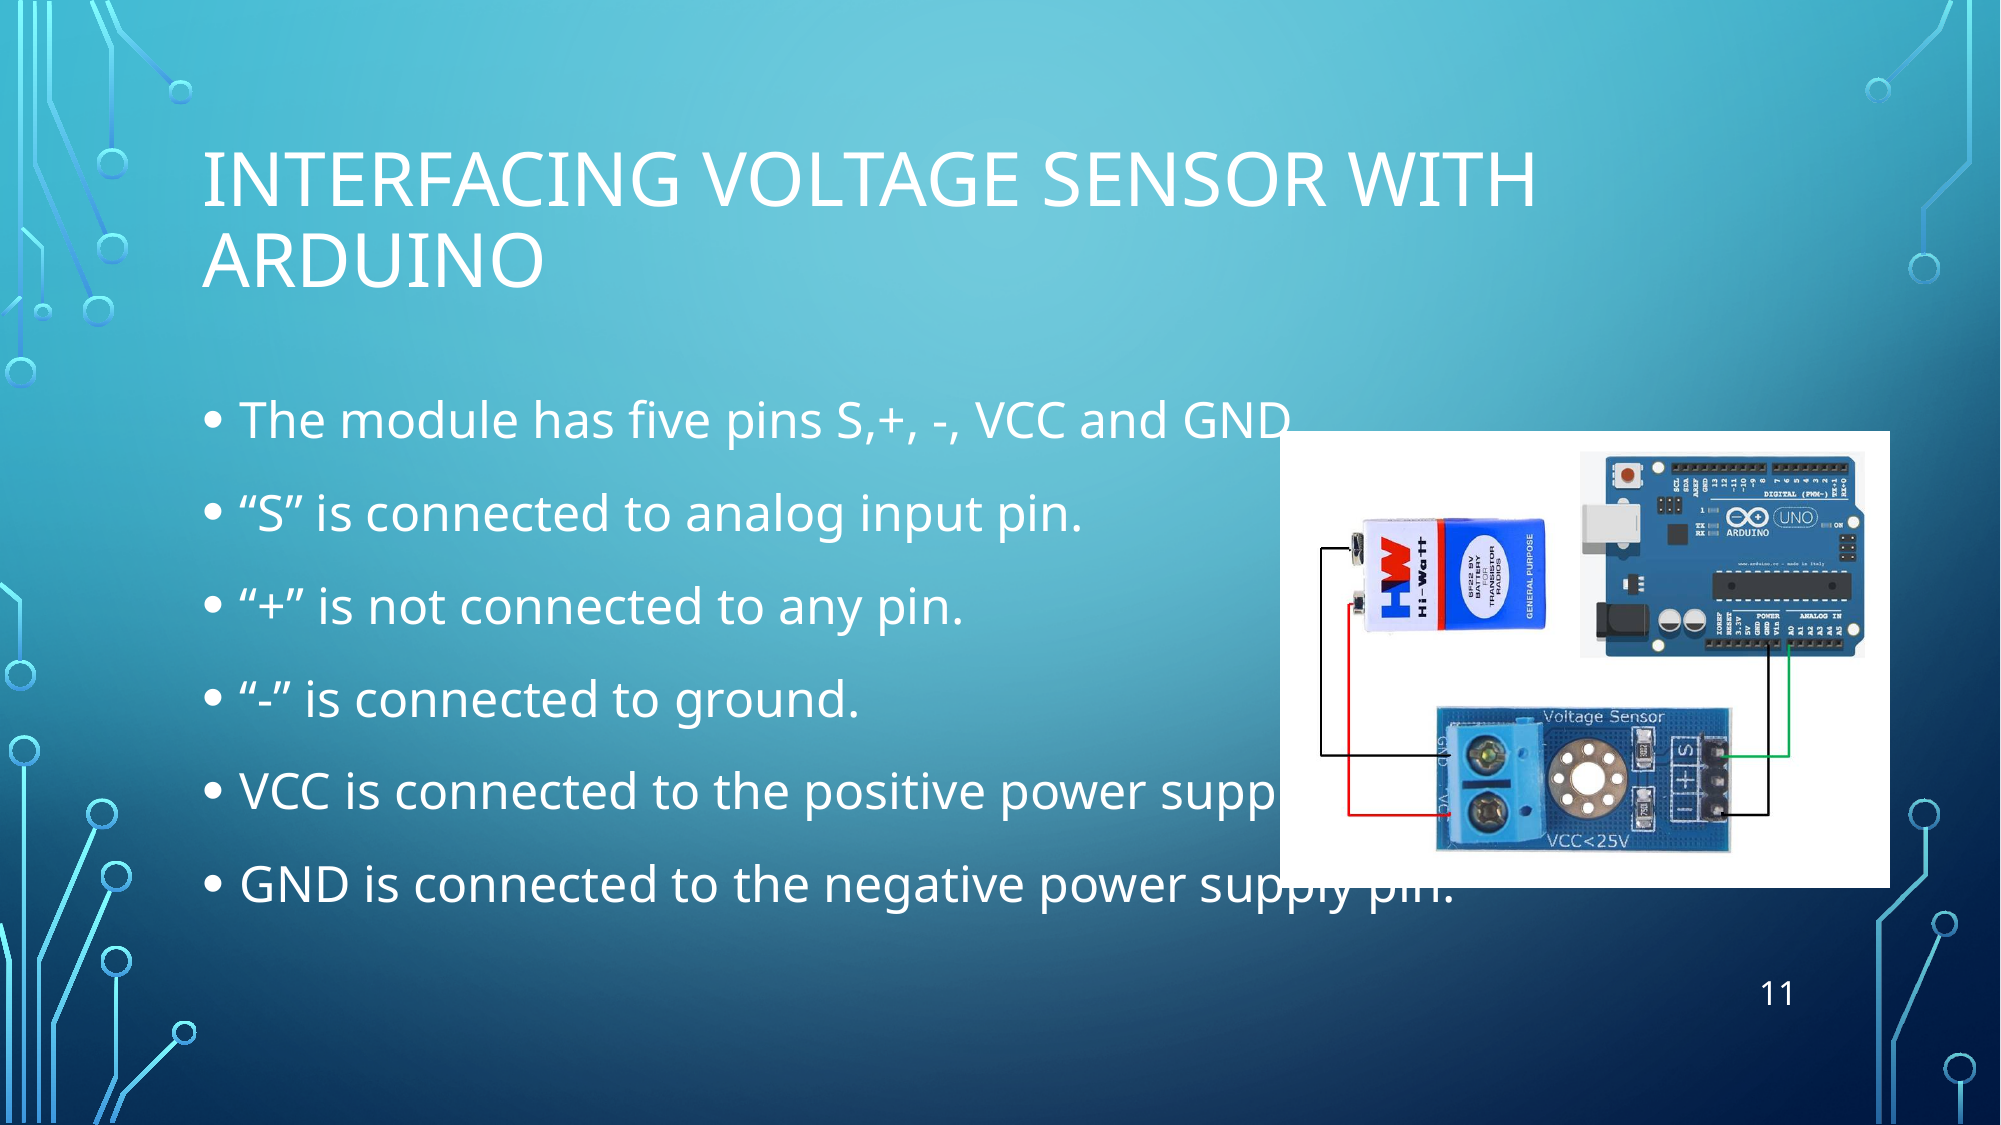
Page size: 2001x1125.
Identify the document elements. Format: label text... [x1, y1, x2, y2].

title Interfacing voltage sensor with Arduino [187, 101, 1813, 344]
list The module has five pins S,+, -, VCC and GND. “S” is connected to analog input pin. “+” is not connected to any pin. “-” is connected to ground. VCC is connected to the positive power supply pin. GND is connected to the negative power supply pin. [187, 369, 1813, 950]
slide_number 11 [1685, 965, 1813, 1025]
picture [1280, 431, 1890, 888]
